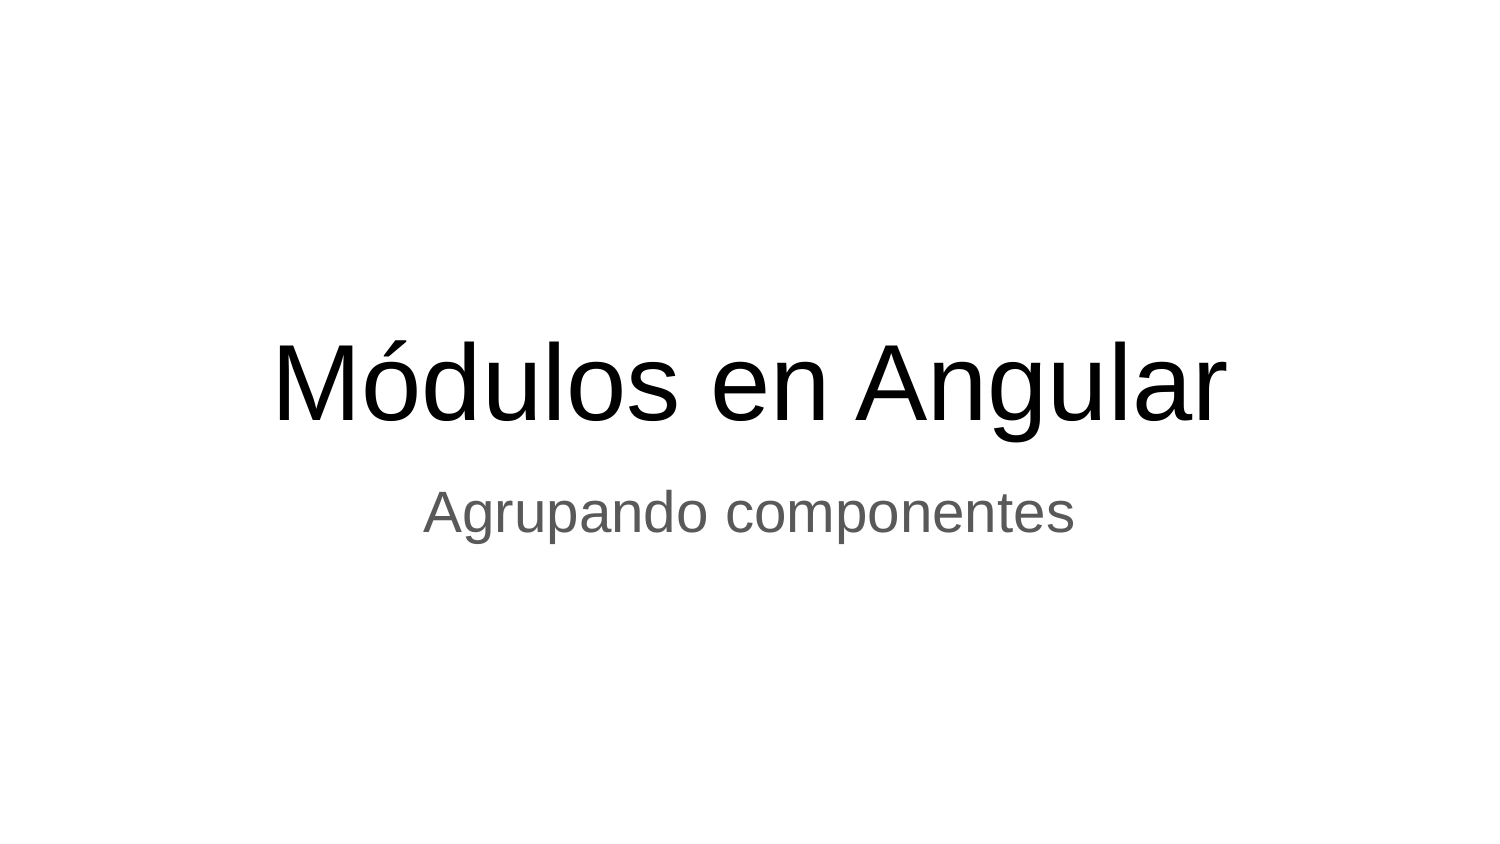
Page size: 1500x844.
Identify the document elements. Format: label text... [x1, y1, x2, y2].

subtitle Agrupando componentes [51, 464, 1449, 595]
title Módulos en Angular [51, 122, 1449, 459]
